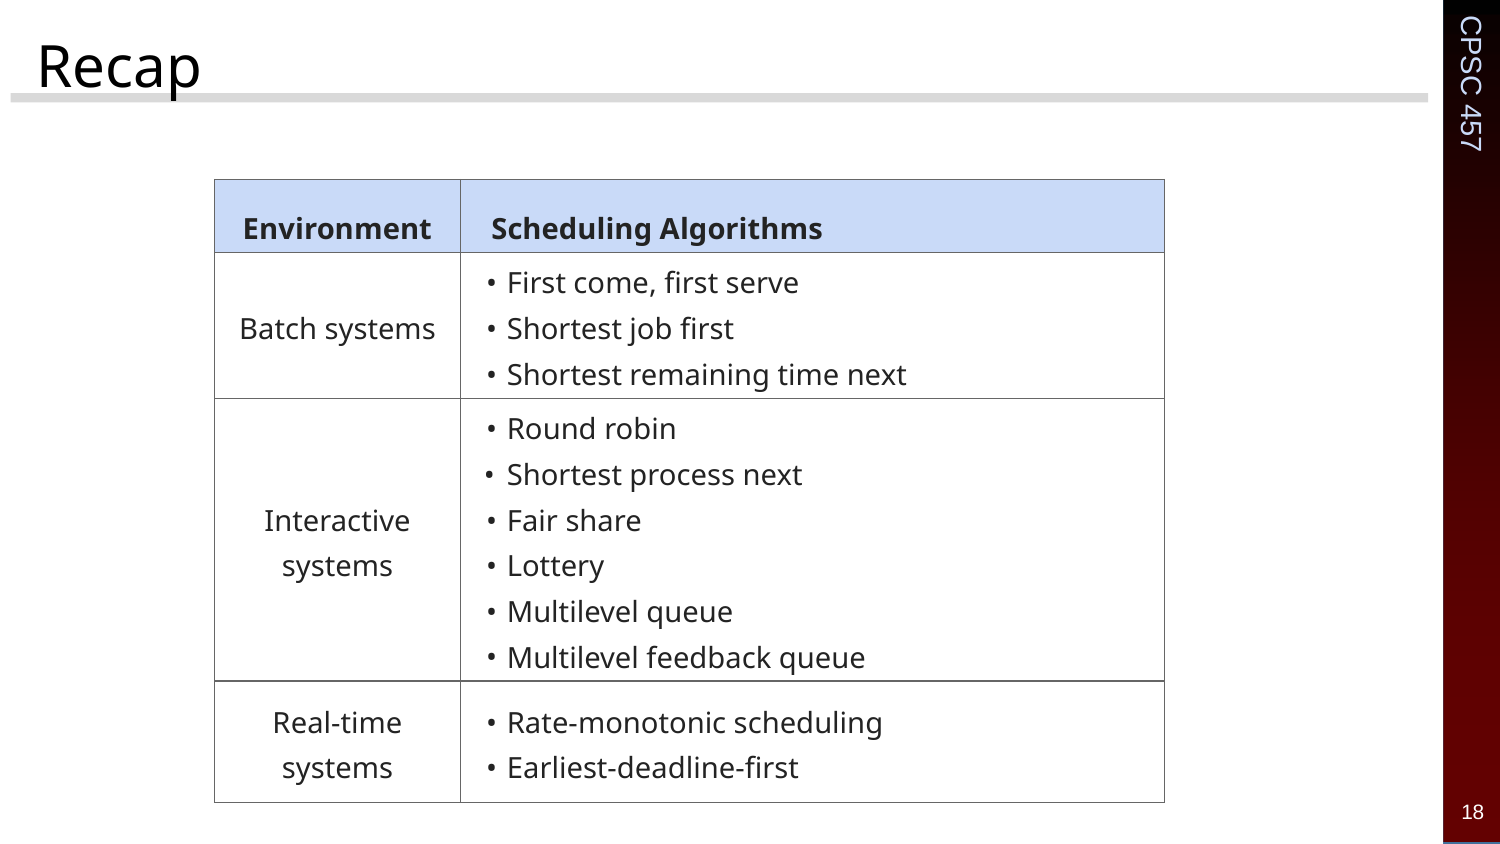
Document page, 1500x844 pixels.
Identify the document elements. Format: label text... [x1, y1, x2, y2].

table_cell First come, first serve Shortest job first Shortest remaining time next [461, 253, 1164, 398]
picture [1443, 0, 1500, 844]
table_cell Batch systems [215, 253, 460, 398]
table_cell Real-time systems [215, 682, 460, 802]
table_cell Rate-monotonic scheduling Earliest-deadline-first [461, 682, 1164, 802]
table_cell Interactive systems [215, 399, 460, 680]
table_cell Round robin Shortest process next Fair share Lottery Multilevel queue Multilevel feedback queue [461, 399, 1164, 680]
title Recap [31, 17, 1429, 112]
table_header Scheduling Algorithms [461, 180, 1164, 252]
table_header Environment [215, 180, 460, 252]
